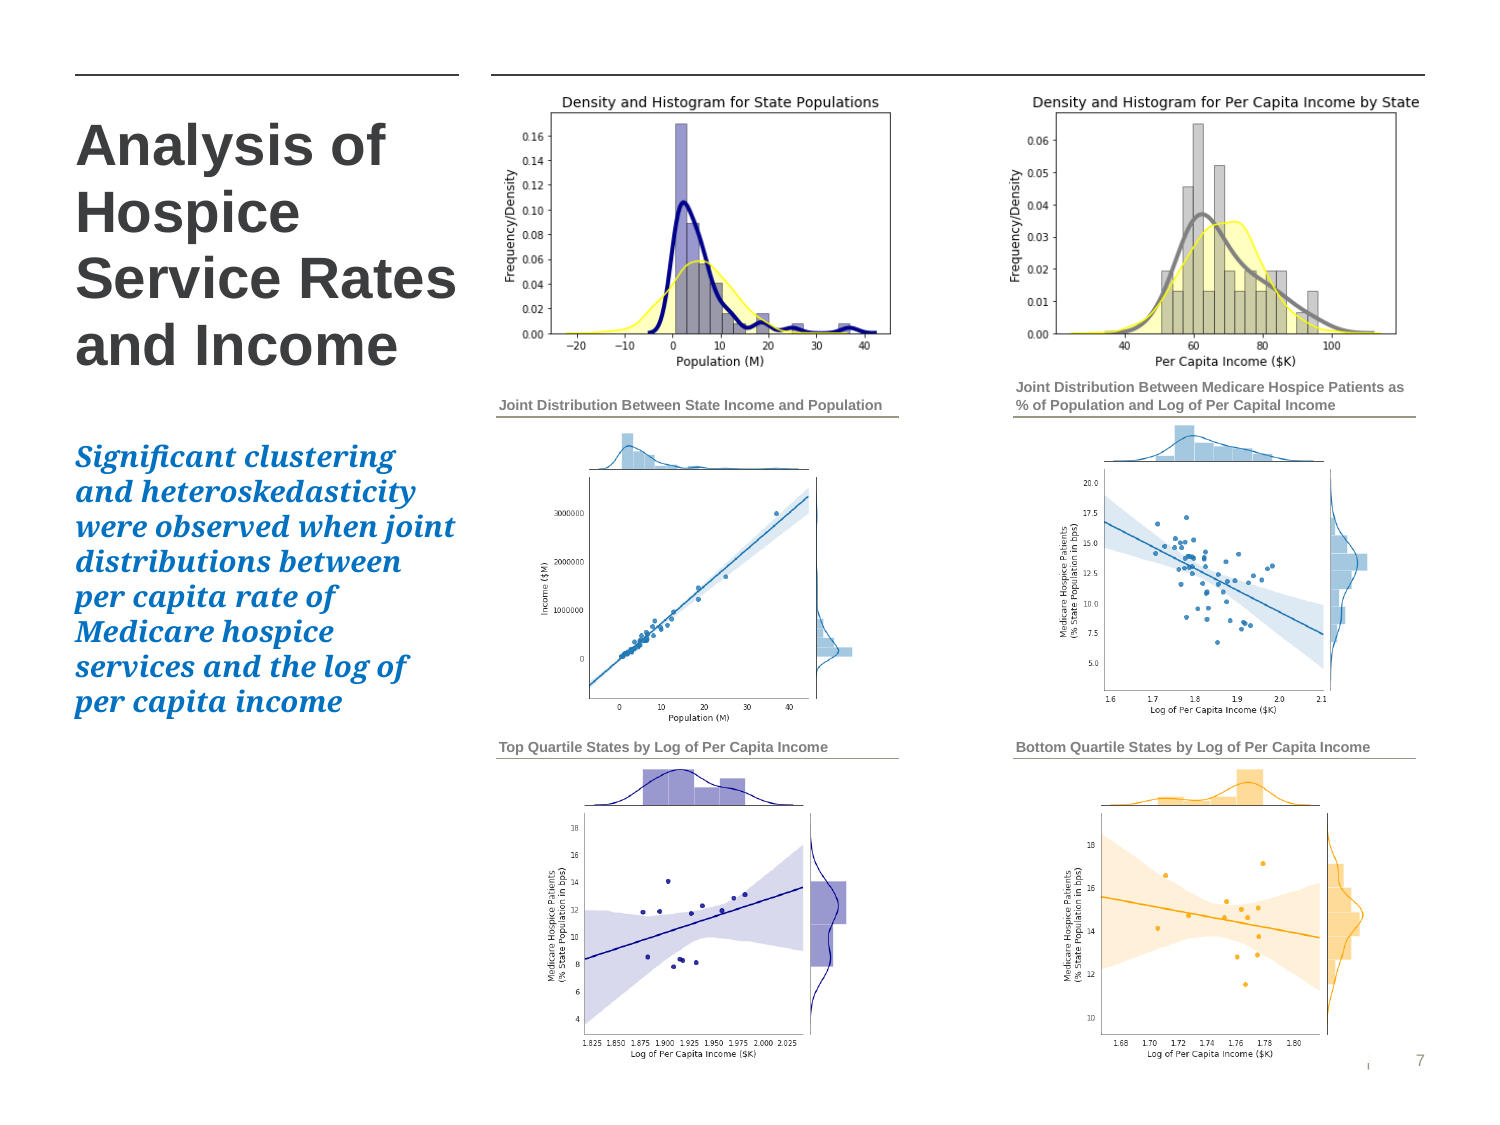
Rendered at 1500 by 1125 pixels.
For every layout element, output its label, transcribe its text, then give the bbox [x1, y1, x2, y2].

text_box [495, 734, 899, 759]
picture [1002, 89, 1426, 375]
picture [1055, 418, 1373, 719]
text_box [1012, 374, 1416, 418]
picture [1059, 762, 1369, 1064]
picture [542, 762, 852, 1064]
picture [497, 89, 898, 375]
title Analysis of Hospice Service Rates and Income [75, 112, 459, 314]
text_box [1012, 734, 1416, 759]
picture [536, 426, 859, 728]
list Significant clustering and heteroskedasticity were observed when joint distributions between per capita rate of Medicare hospice services and the log of per capita income [75, 438, 459, 1014]
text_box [495, 393, 899, 418]
